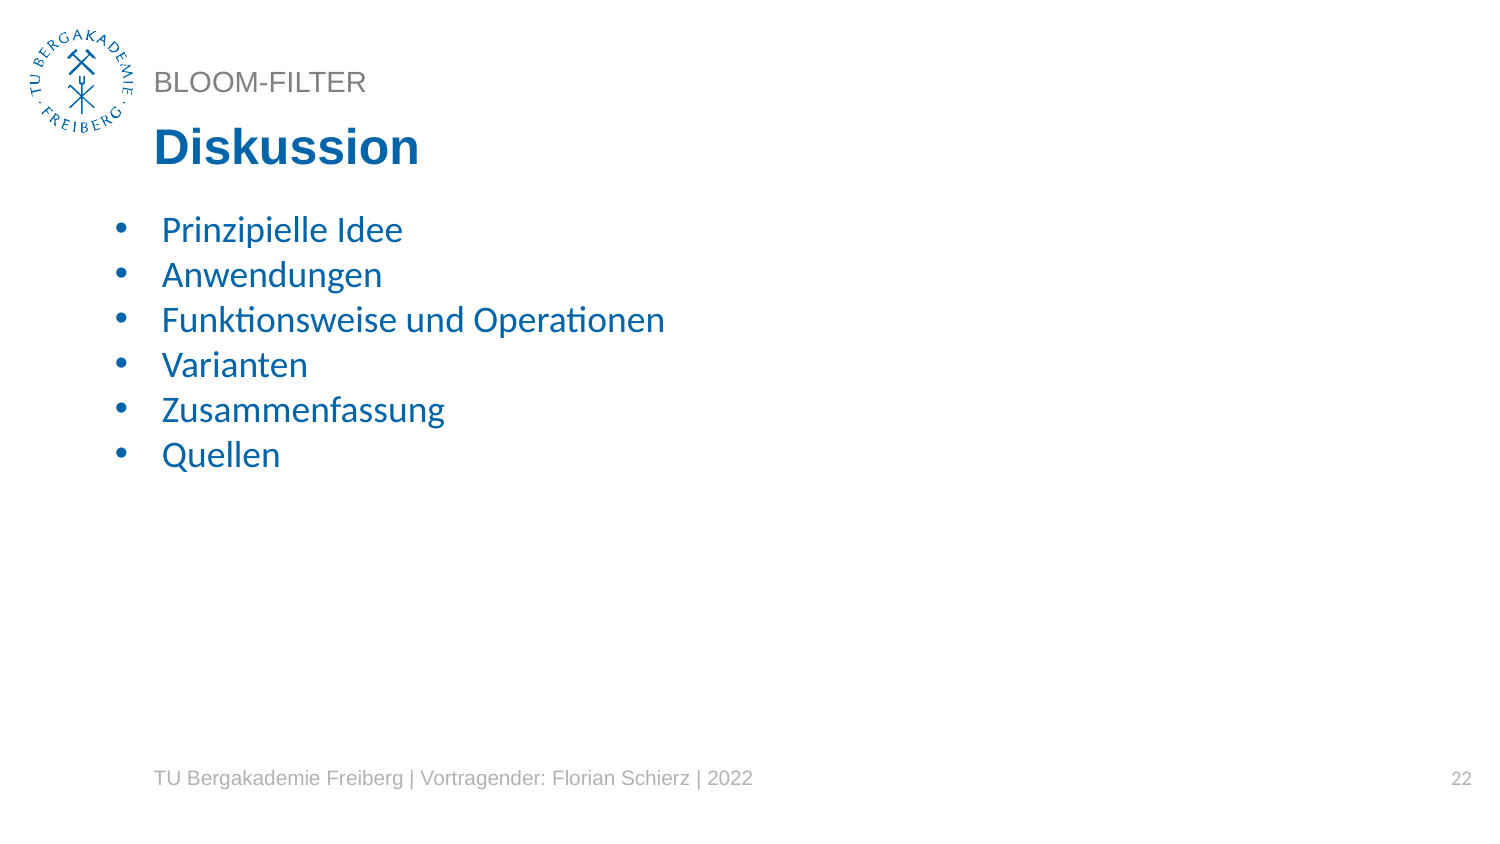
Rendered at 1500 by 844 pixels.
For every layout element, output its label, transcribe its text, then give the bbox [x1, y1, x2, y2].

text_box Prinzipielle Idee Anwendungen Funktionsweise und Operationen Varianten Zusammenfassung Quellen [100, 197, 916, 483]
slide_number 22 [1352, 764, 1473, 825]
footer TU Bergakademie Freiberg | Vortragender: Florian Schierz | 2022 [153, 764, 1353, 824]
list Diskussion [153, 114, 1353, 186]
title BLOOM-FILTER [153, 29, 1353, 114]
